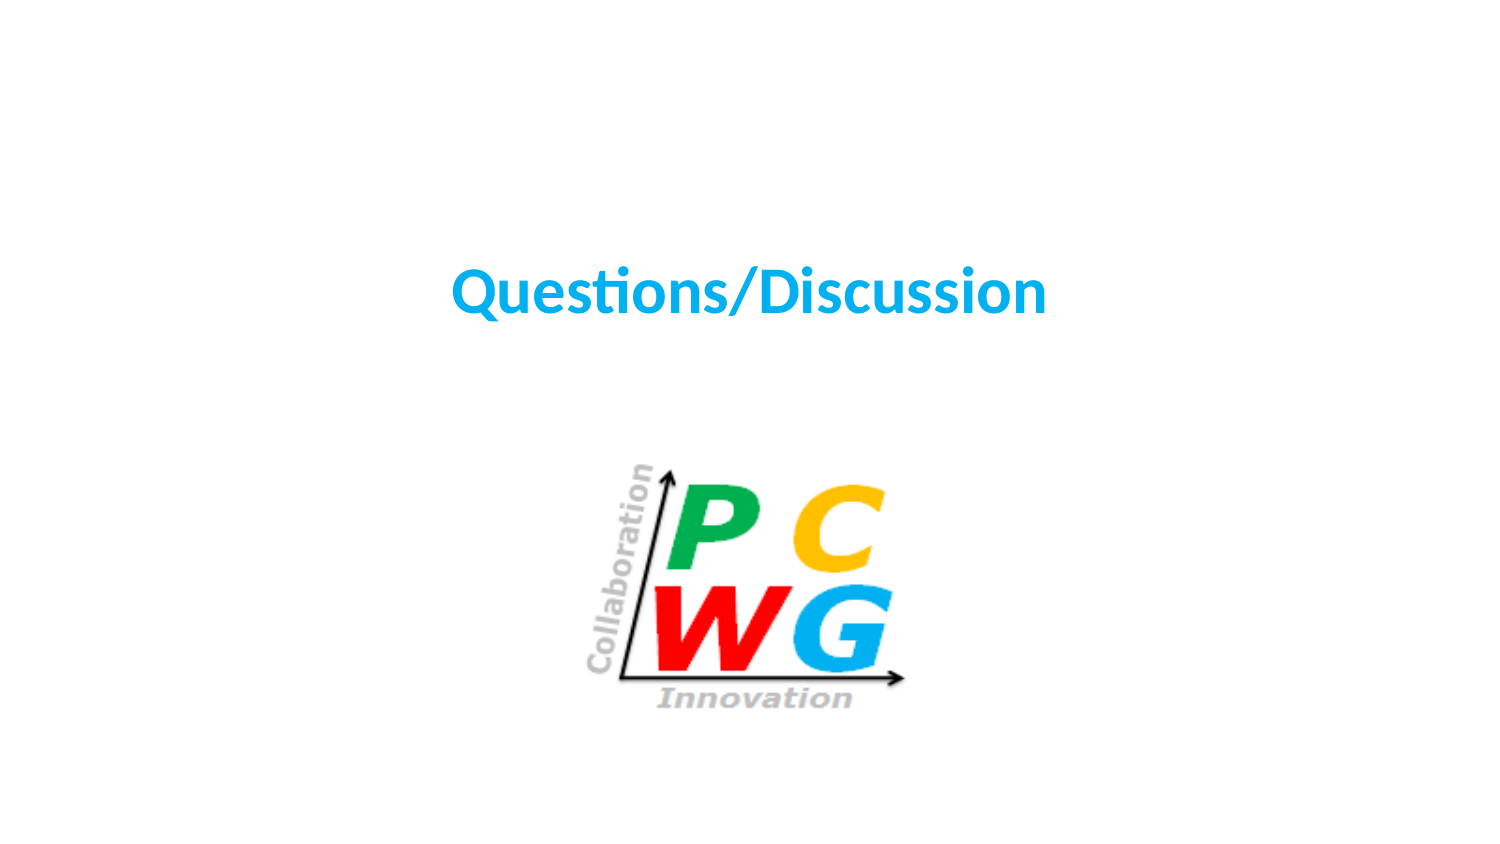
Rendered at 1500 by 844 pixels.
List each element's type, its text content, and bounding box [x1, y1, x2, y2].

text_box Questions/Discussion [0, 257, 1500, 317]
picture [570, 458, 930, 733]
